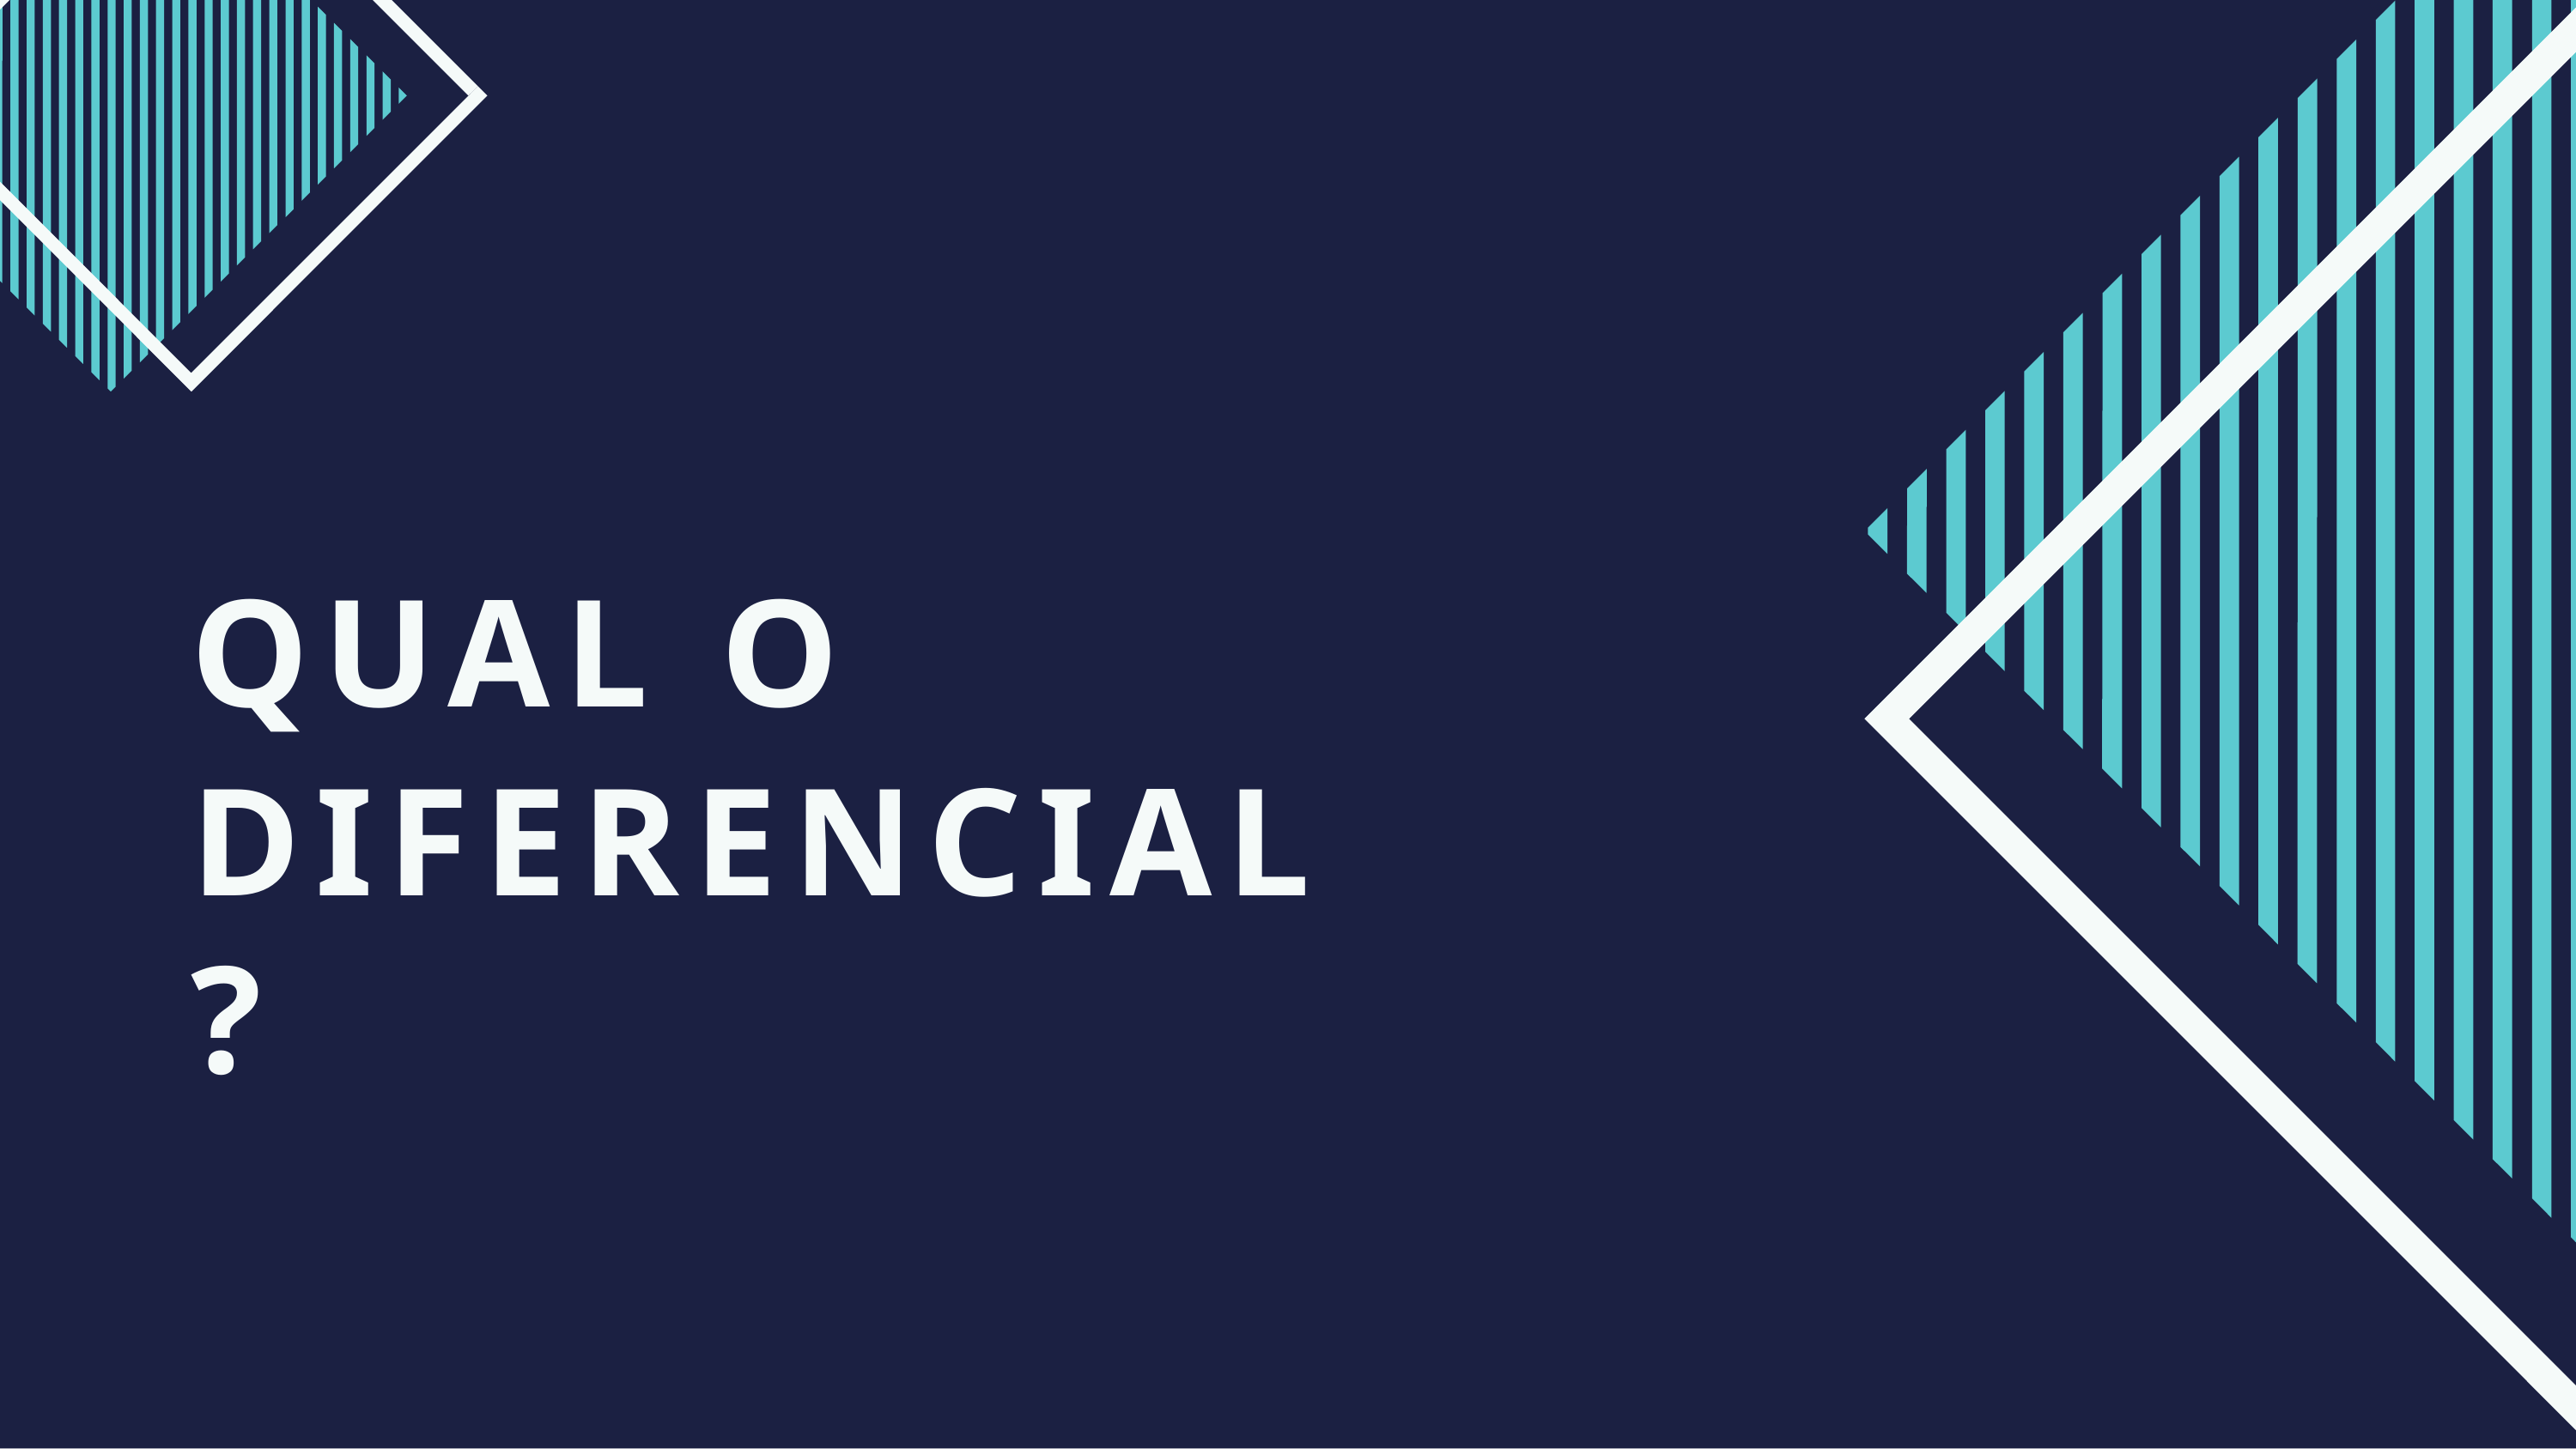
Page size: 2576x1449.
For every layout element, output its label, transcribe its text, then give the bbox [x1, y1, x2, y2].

text_box [204, 0, 213, 298]
text_box [318, 6, 326, 185]
text_box [10, 0, 19, 199]
text_box [382, 71, 392, 120]
text_box [2571, 53, 2576, 1243]
text_box [2180, 428, 2201, 867]
text_box [91, 293, 100, 380]
text_box [2219, 156, 2239, 363]
text_box [2531, 77, 2552, 1218]
text_box [58, 0, 68, 248]
text_box [2415, 0, 2434, 167]
text_box [124, 0, 132, 312]
text_box [2297, 78, 2318, 285]
text_box [27, 228, 35, 316]
text_box [2492, 117, 2512, 1179]
text_box [398, 87, 407, 104]
text_box [2492, 0, 2512, 90]
text_box [58, 260, 68, 349]
text_box [2102, 506, 2123, 789]
text_box [107, 309, 116, 392]
text_box [75, 276, 83, 364]
text_box [2180, 195, 2201, 402]
text_box [333, 22, 343, 169]
text_box [1868, 507, 1888, 555]
text_box [107, 0, 116, 296]
text_box [2219, 390, 2239, 906]
text_box [301, 0, 310, 201]
text_box [252, 0, 262, 250]
text_box [0, 0, 488, 392]
text_box [139, 0, 149, 329]
text_box [2063, 312, 2083, 519]
text_box [2102, 273, 2123, 480]
text_box [1985, 624, 2005, 671]
text_box [366, 55, 375, 136]
text_box [91, 0, 100, 280]
text_box [2297, 312, 2318, 984]
text_box [1906, 469, 1927, 593]
text_box [349, 39, 359, 153]
text_box [42, 0, 52, 232]
text_box [1946, 429, 1966, 625]
text_box [75, 0, 83, 264]
text_box [2142, 468, 2161, 828]
text_box [188, 0, 197, 314]
text_box [2024, 351, 2044, 558]
text_box [172, 0, 180, 330]
text_box [1864, 7, 2576, 1430]
text_box [27, 0, 35, 215]
text_box [221, 0, 229, 282]
text_box [2453, 0, 2474, 129]
text_box [42, 244, 52, 332]
text_box [2375, 0, 2396, 207]
text_box [236, 0, 246, 266]
text_box [2571, 0, 2576, 11]
text_box [2142, 234, 2161, 440]
text_box [1985, 391, 2005, 597]
text_box [2453, 155, 2474, 1140]
text_box [124, 325, 132, 379]
text_box [2024, 585, 2044, 711]
text_box [2415, 195, 2434, 1101]
text_box [269, 0, 277, 233]
text_box [2336, 272, 2357, 1023]
text_box [2258, 118, 2278, 324]
text_box [285, 0, 294, 217]
text_box [139, 341, 149, 363]
text_box [2375, 233, 2396, 1062]
text_box [155, 0, 165, 342]
text_box [2063, 546, 2083, 749]
title QUAL O DIFERENCIAL? [189, 546, 1361, 1104]
text_box [2531, 0, 2552, 51]
text_box [10, 212, 19, 300]
text_box [2336, 39, 2357, 246]
text_box [2258, 351, 2278, 945]
